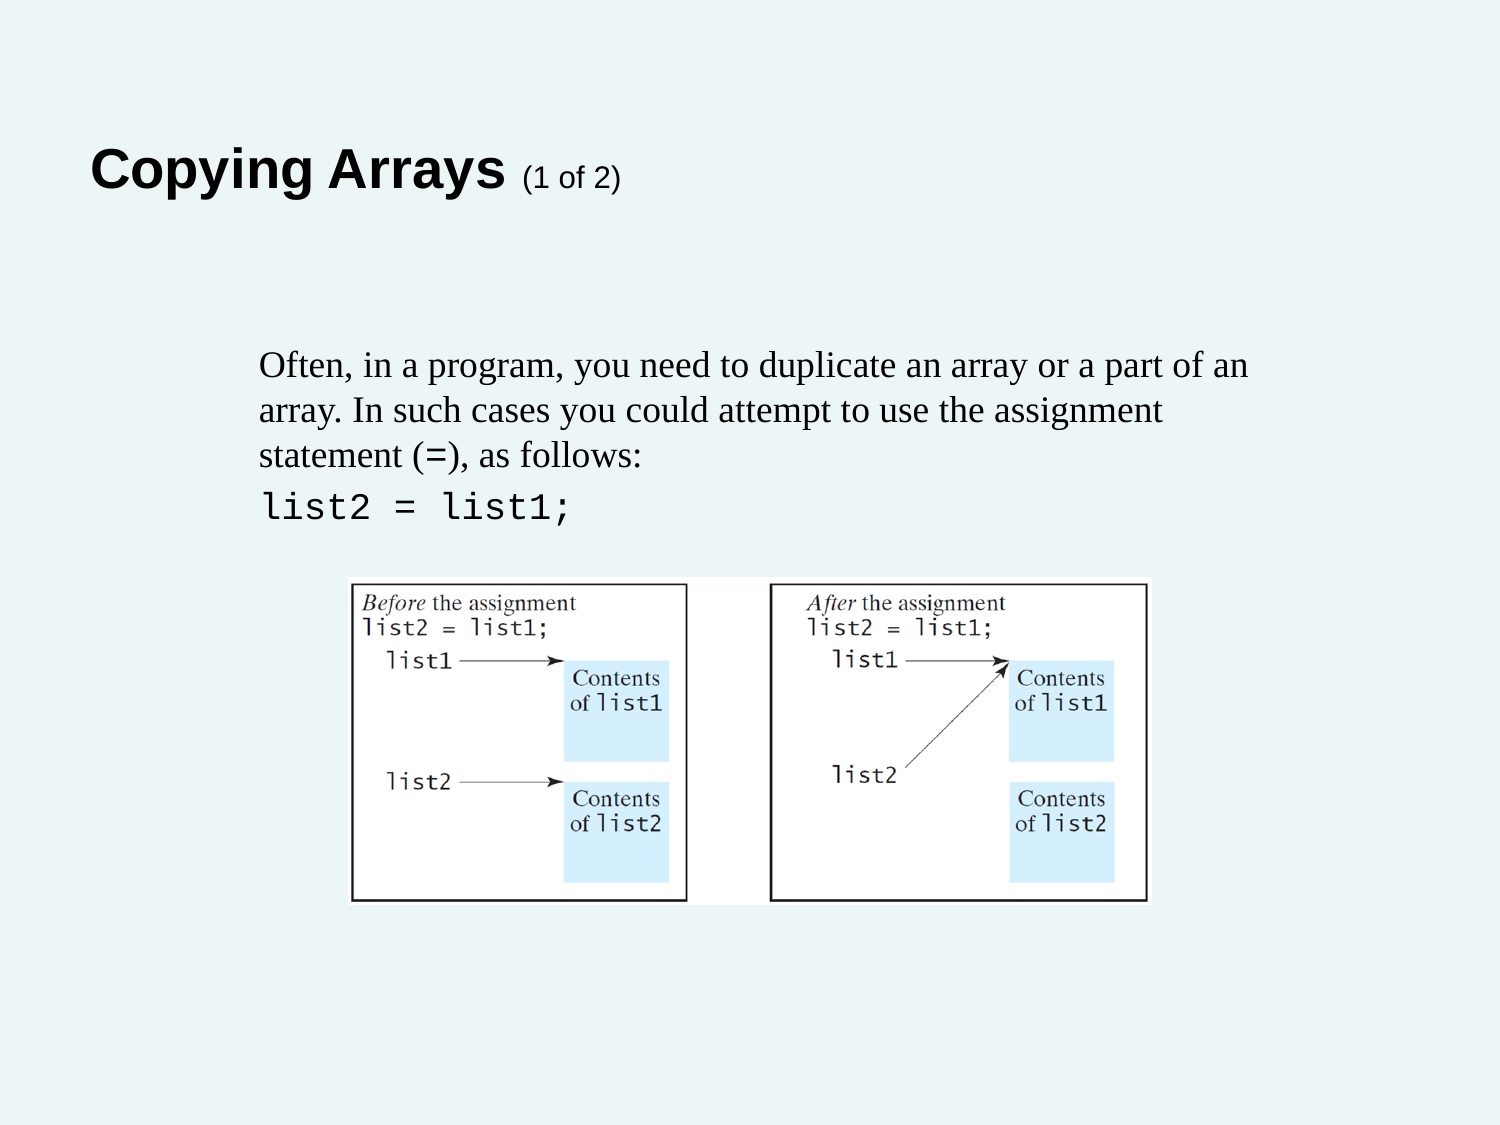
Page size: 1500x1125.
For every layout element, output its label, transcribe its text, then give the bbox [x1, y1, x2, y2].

list Often, in a program, you need to duplicate an array or a part of an array. In such cases you could attempt to use the assignment statement (=), as follows: list2 = list1; [243, 332, 1272, 554]
picture [348, 577, 1152, 905]
title Copying Arrays (1 of 2) [75, 35, 1425, 216]
